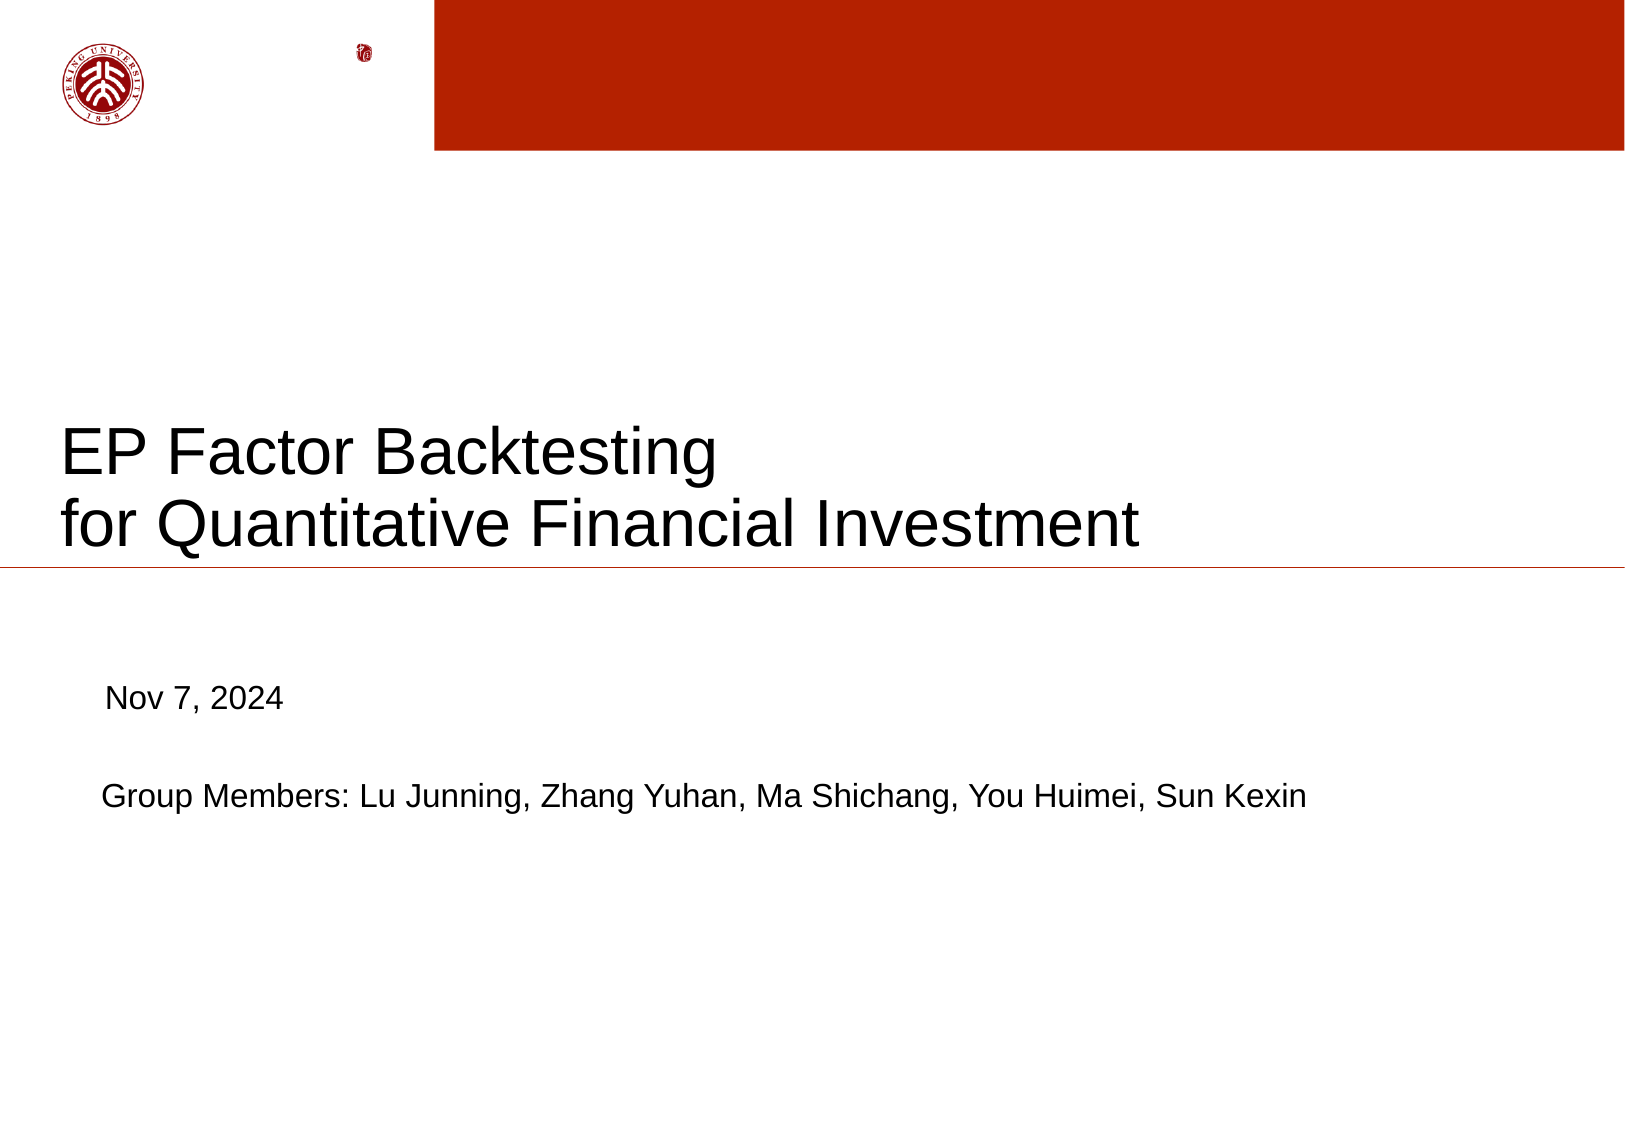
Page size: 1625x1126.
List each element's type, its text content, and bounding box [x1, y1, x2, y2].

picture [59, 27, 382, 138]
list Nov 7, 2024 [104, 680, 936, 718]
list Group Members: Lu Junning, Zhang Yuhan, Ma Shichang, You Huimei, Sun Kexin [91, 742, 1492, 816]
title EP Factor Backtesting for Quantitative Financial Investment [44, 409, 1581, 601]
